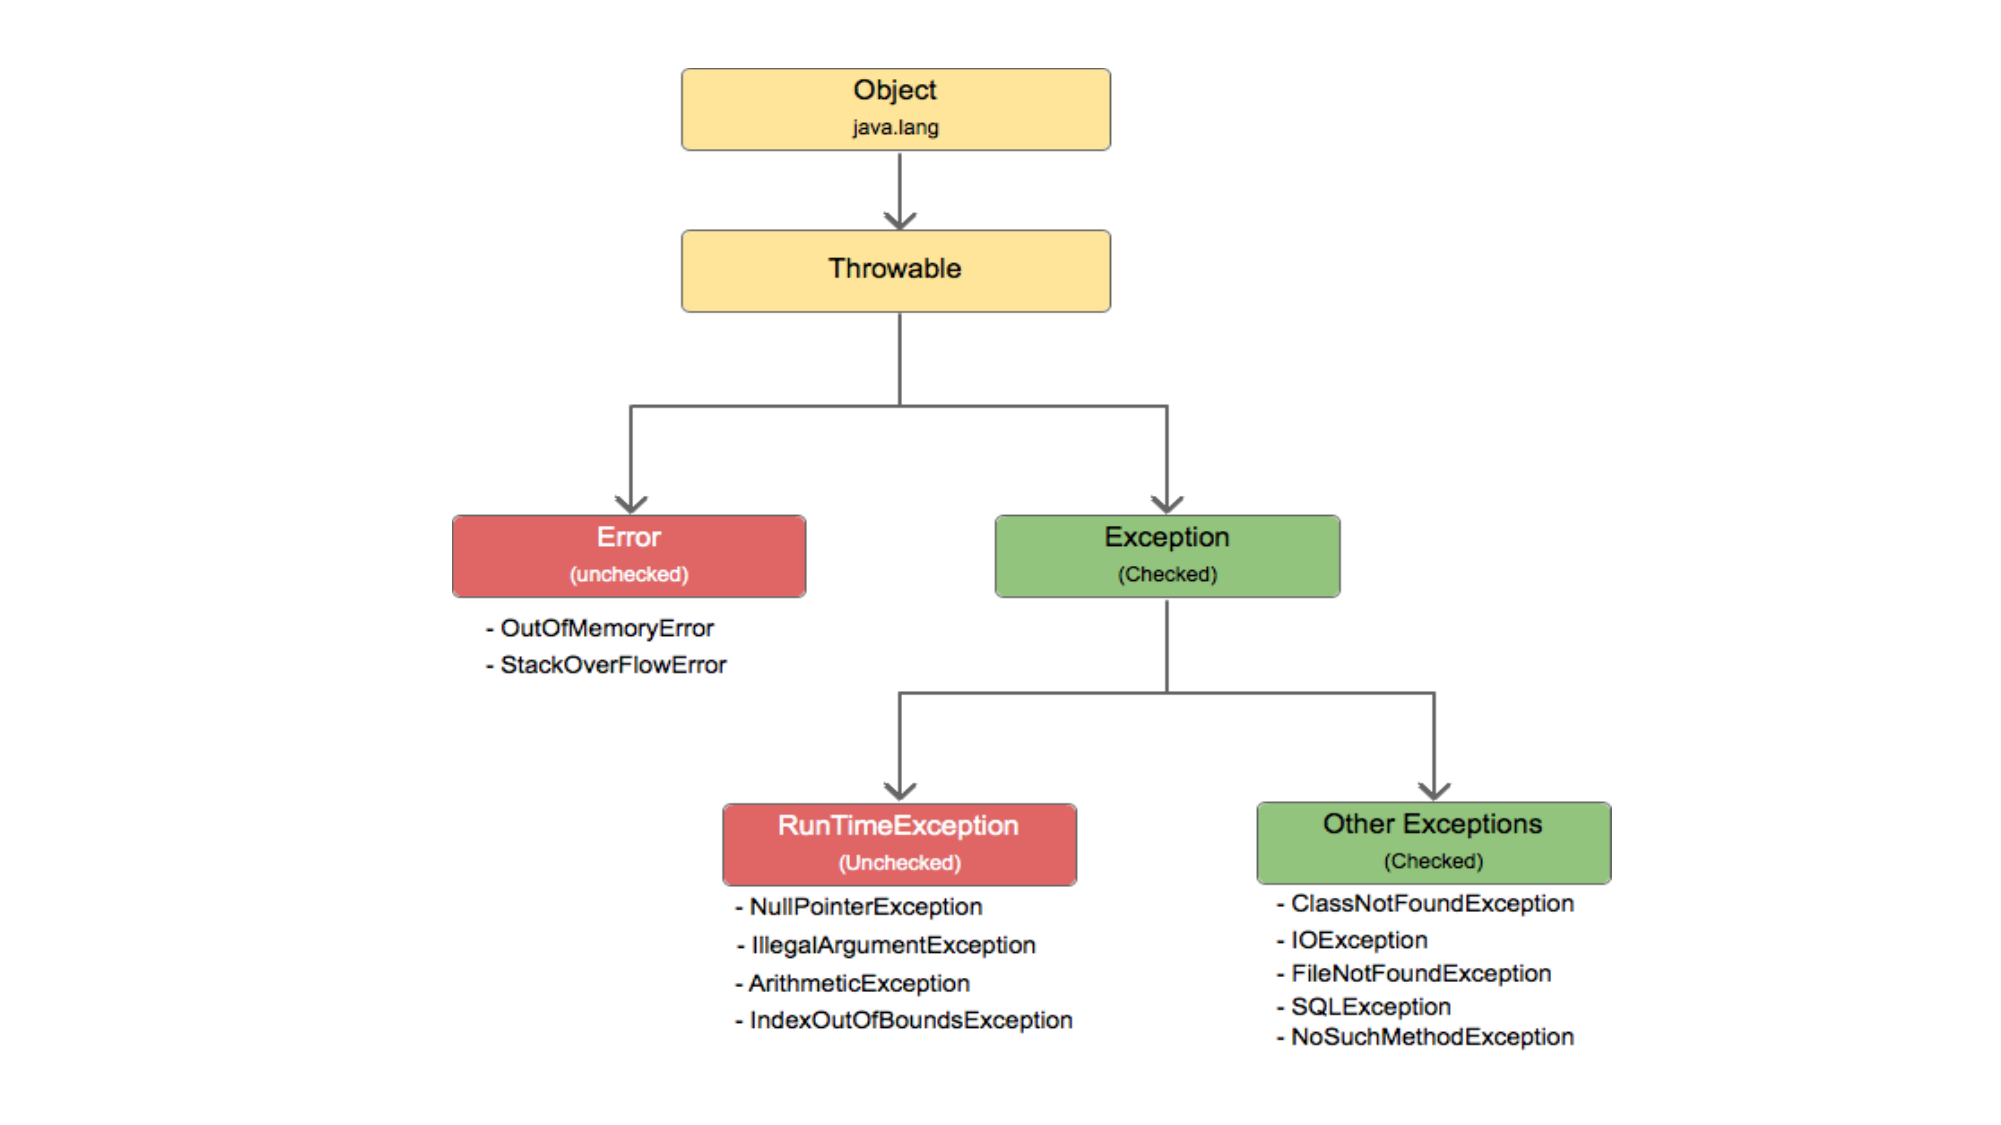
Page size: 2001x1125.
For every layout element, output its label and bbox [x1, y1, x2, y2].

list [452, 68, 1612, 1057]
